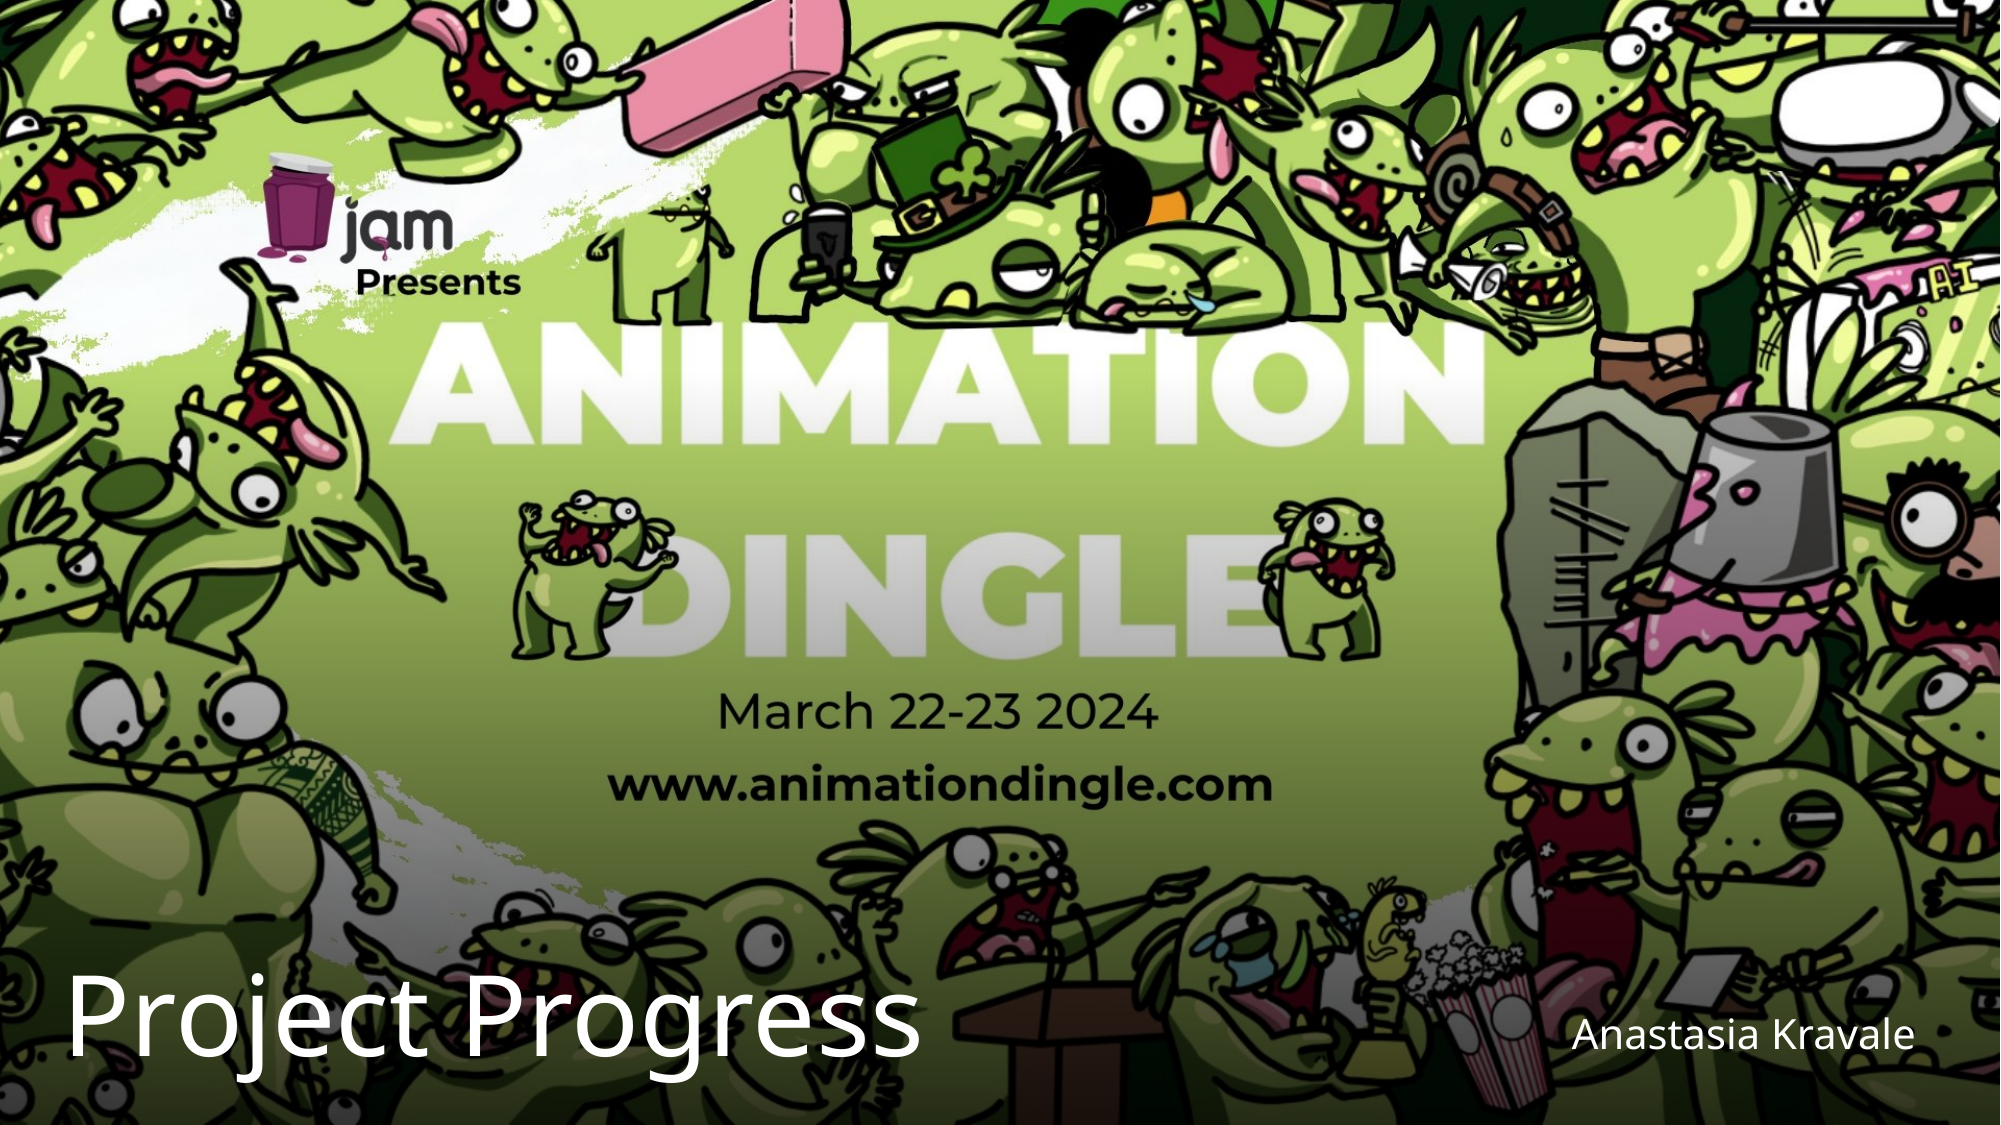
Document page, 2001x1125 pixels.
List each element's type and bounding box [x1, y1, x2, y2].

list [0, 0, 2000, 1125]
